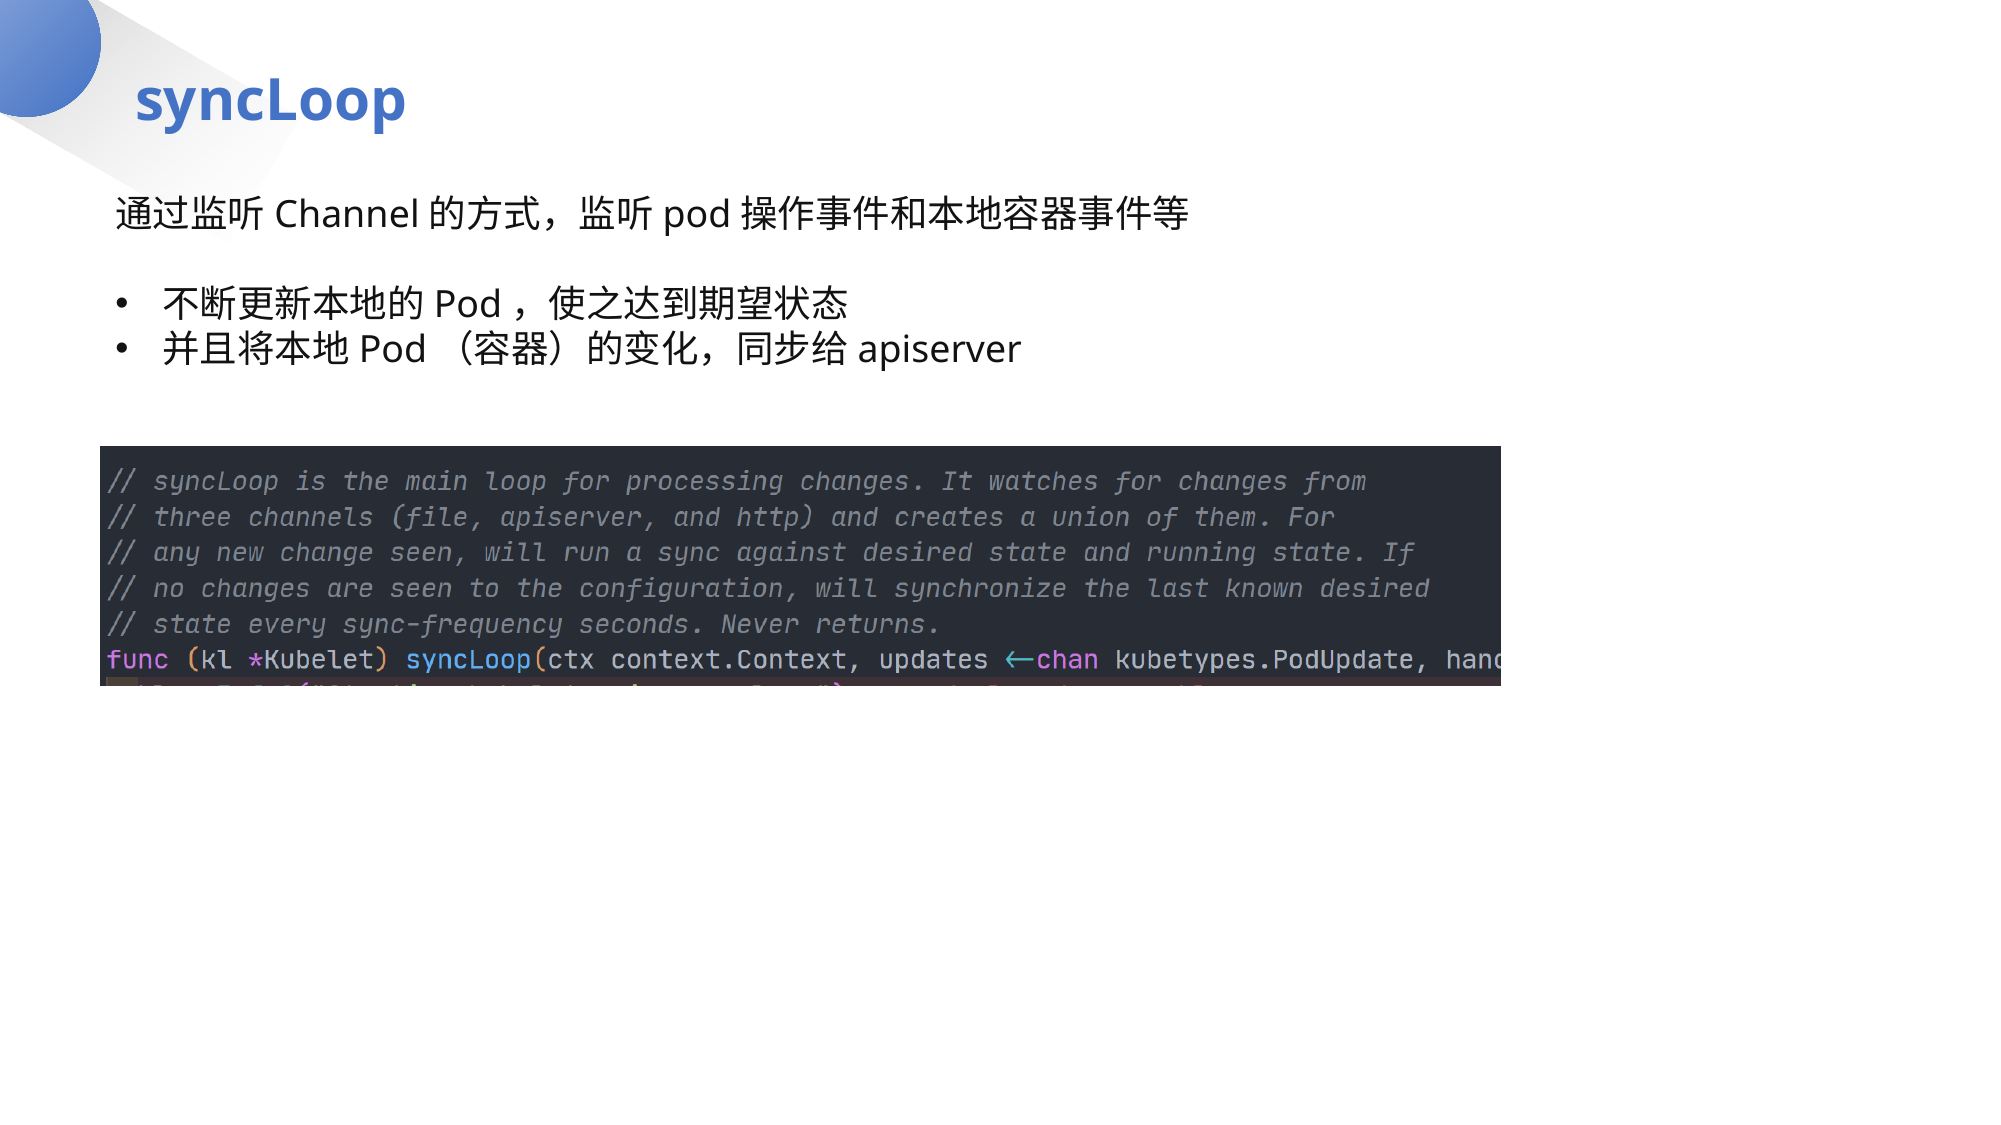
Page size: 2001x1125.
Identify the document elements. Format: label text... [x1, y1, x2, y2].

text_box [0, 0, 282, 185]
text_box syncLoop [282, 54, 423, 140]
text_box 通过监听Channel的方式，监听pod操作事件和本地容器事件等 不断更新本地的Pod，使之达到期望状态 并且将本地Pod（容器）的变化，同步给apiserver [100, 182, 1372, 378]
picture [100, 446, 1501, 687]
